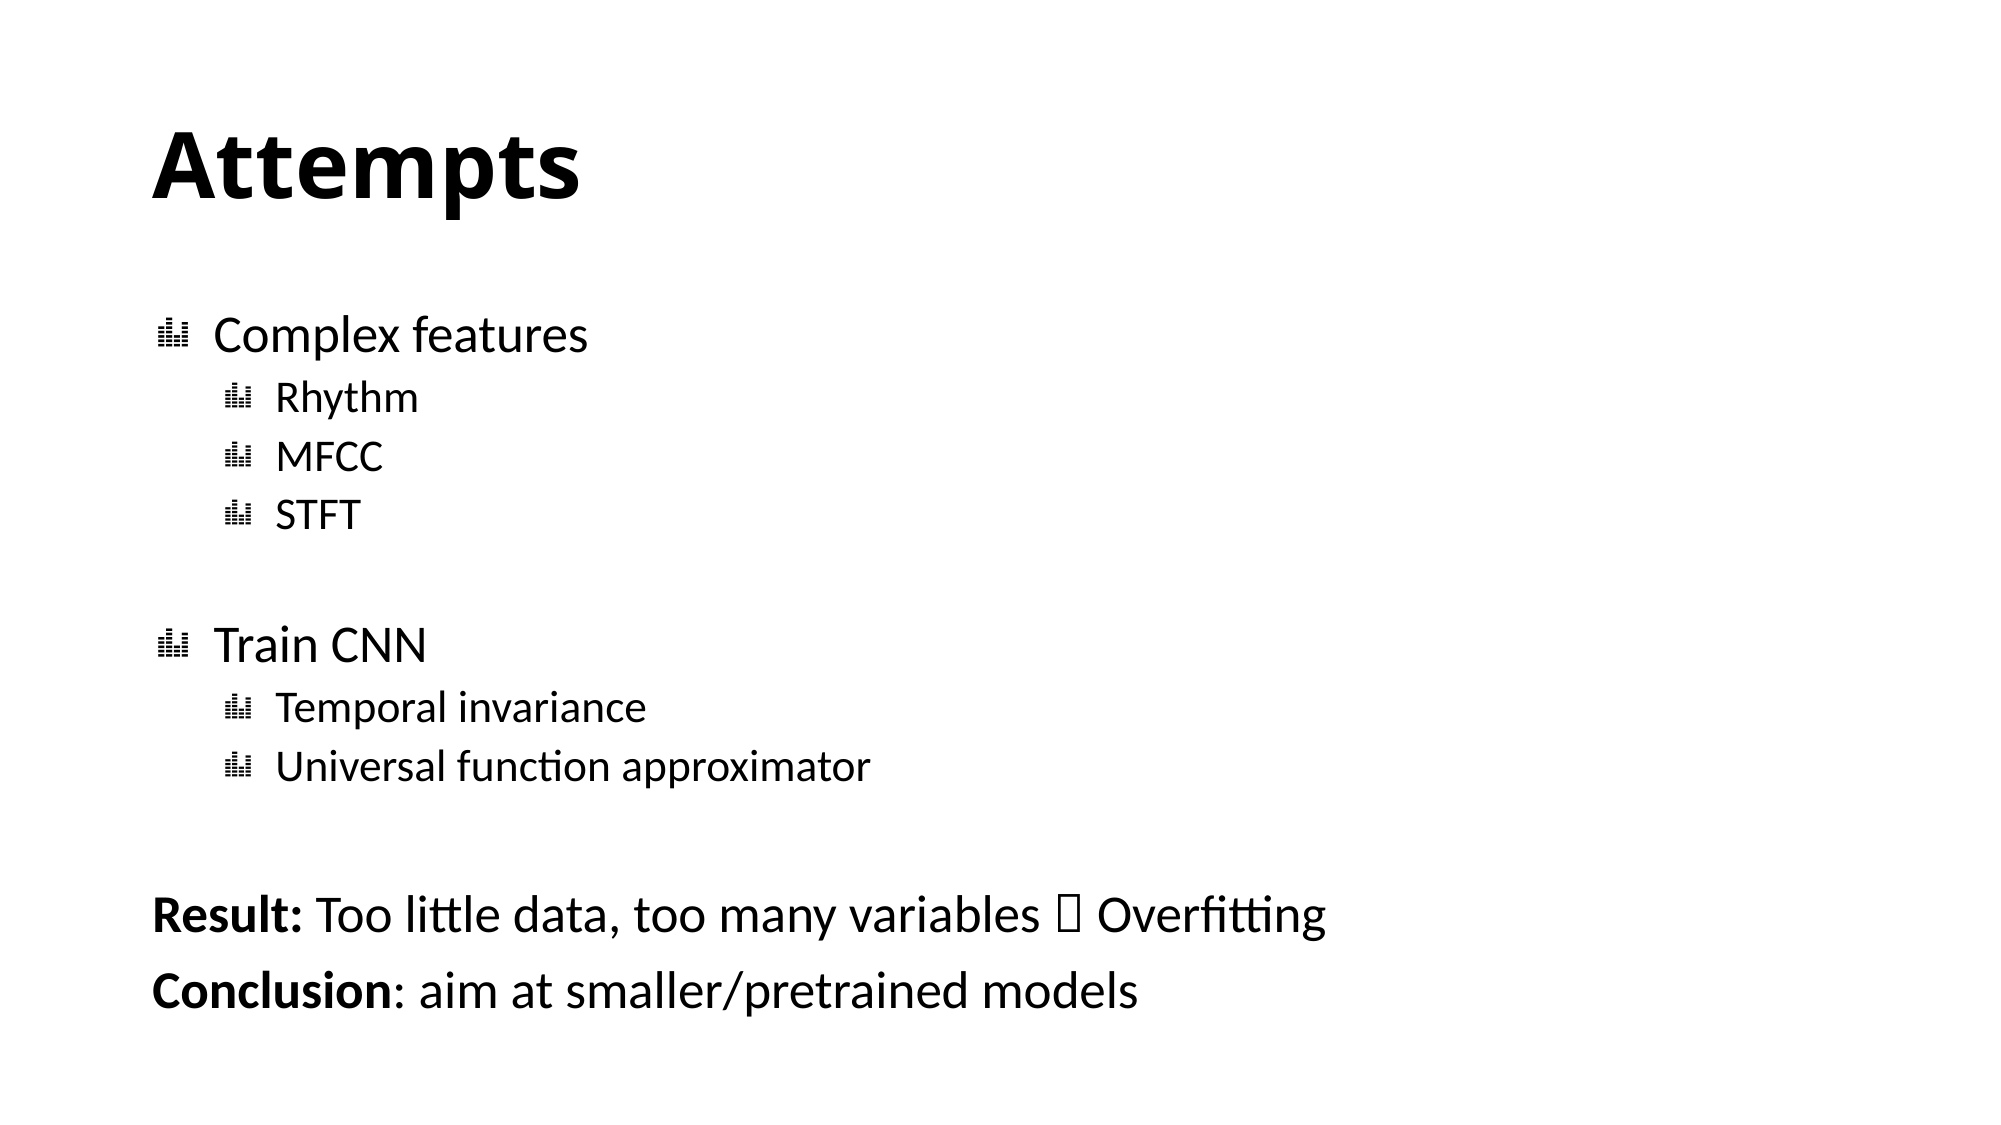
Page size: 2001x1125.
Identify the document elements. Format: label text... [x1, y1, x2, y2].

title Attempts [137, 59, 1863, 278]
picture [220, 746, 256, 782]
picture [220, 494, 256, 530]
picture [152, 622, 194, 663]
picture [220, 436, 256, 472]
picture [220, 688, 256, 724]
list Complex features Rhythm MFCC STFT Train CNN Temporal invariance Universal function approximator Result: Too little data, too many variables  Overfitting Conclusion: aim at smaller/pretrained models [137, 299, 1863, 1035]
picture [152, 311, 194, 353]
picture [220, 377, 256, 413]
